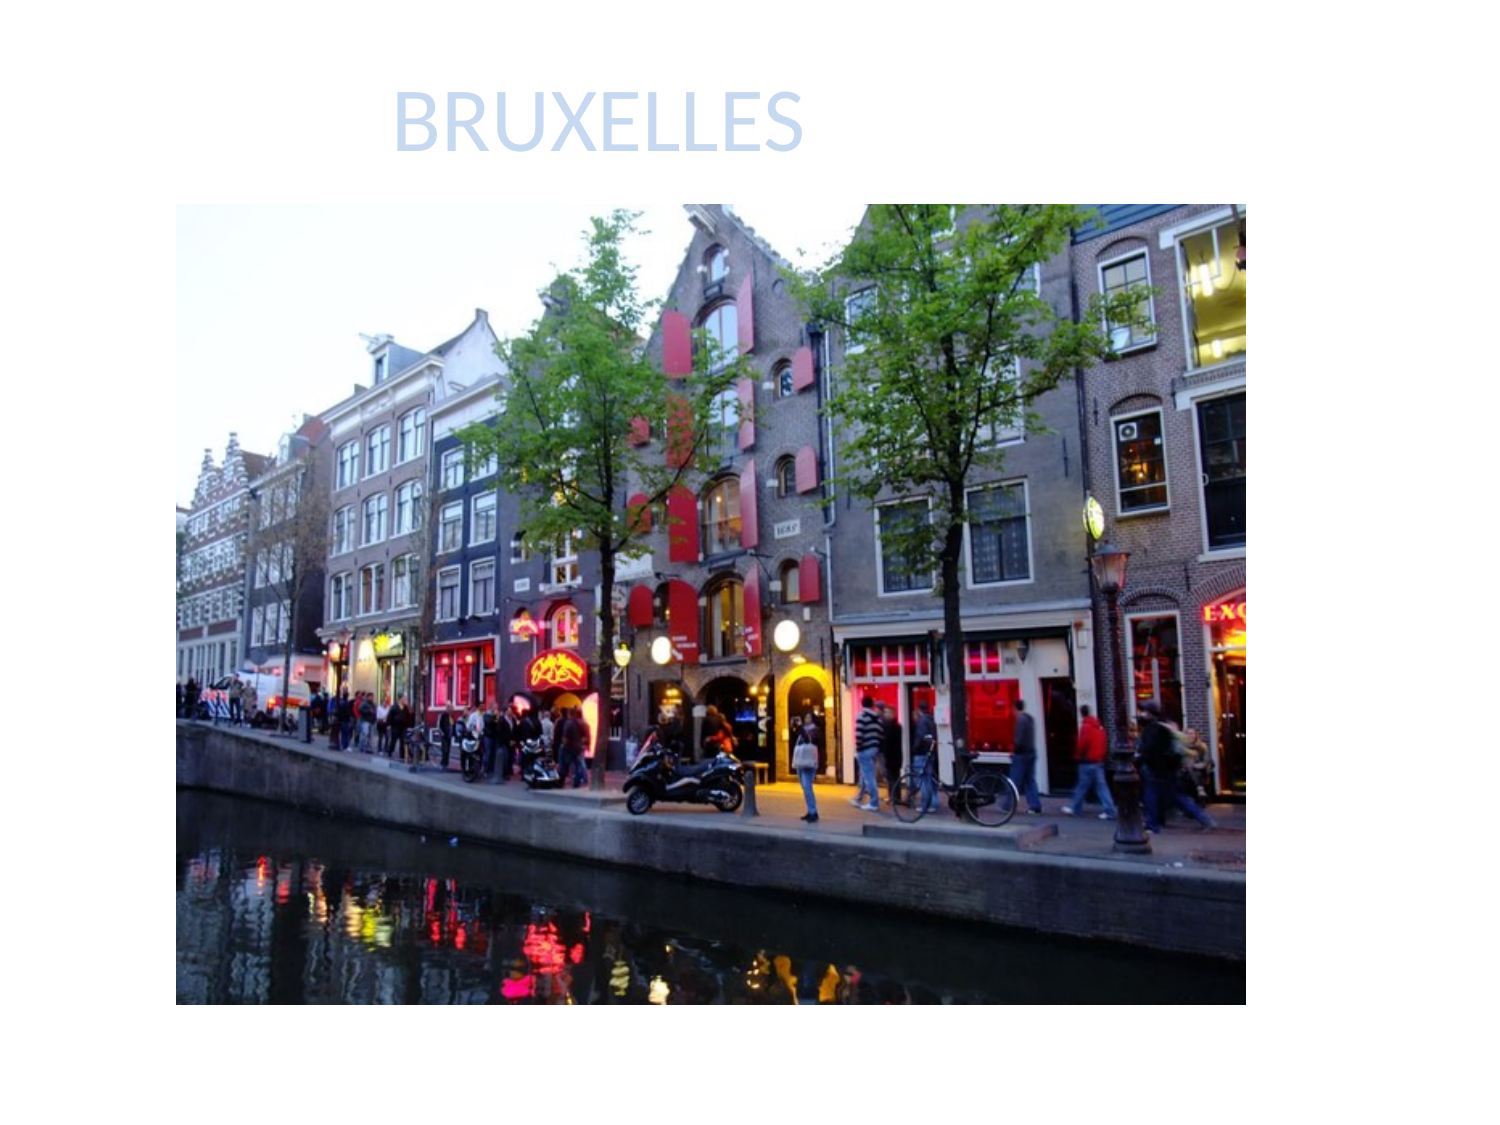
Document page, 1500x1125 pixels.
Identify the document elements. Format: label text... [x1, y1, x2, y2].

text_box BRUXELLES [107, 45, 1091, 185]
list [176, 204, 1246, 1006]
